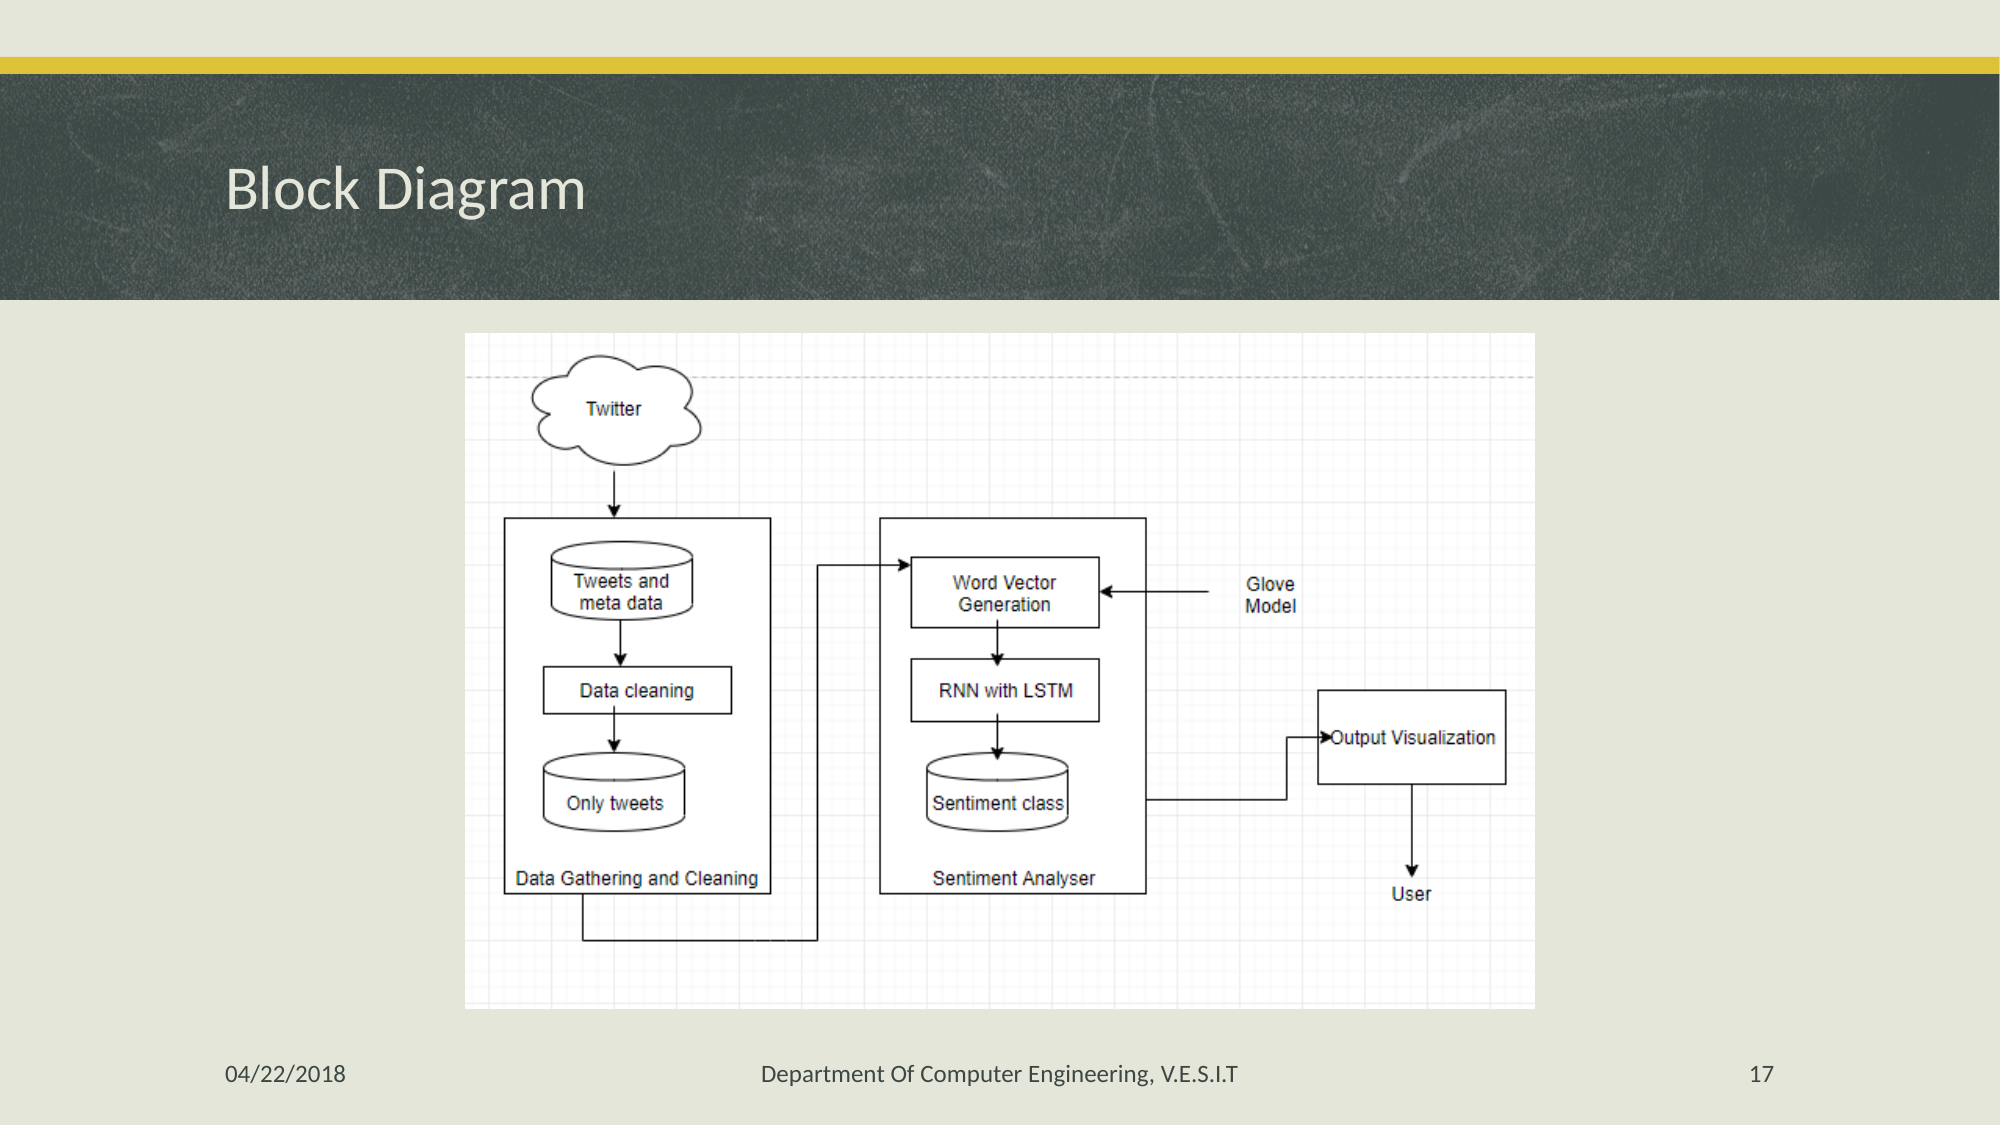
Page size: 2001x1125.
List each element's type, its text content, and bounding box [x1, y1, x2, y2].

picture [0, 74, 2000, 300]
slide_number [210, 1042, 533, 1103]
slide_number ‹#› [1466, 1042, 1790, 1103]
title Block Diagram [210, 76, 1790, 300]
footer Department Of Computer Engineering, V.E.S.I.T [533, 1042, 1466, 1103]
picture [465, 333, 1535, 1009]
